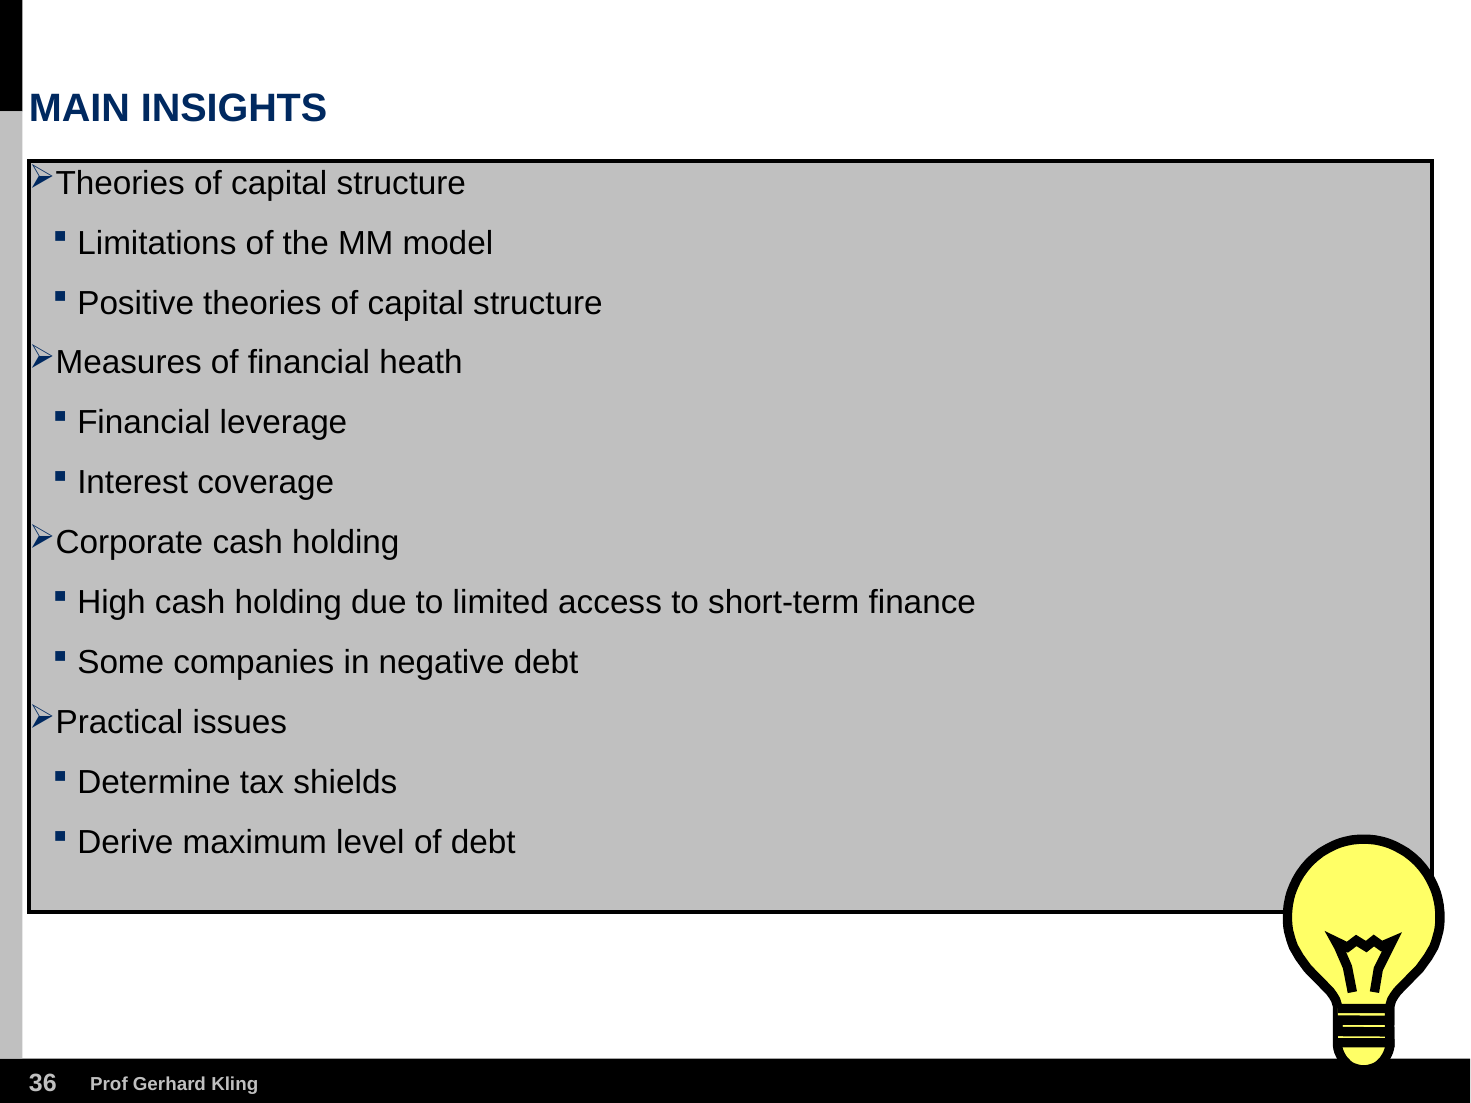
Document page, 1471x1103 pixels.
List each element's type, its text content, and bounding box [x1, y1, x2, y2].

footer Prof Gerhard Kling [89, 1071, 260, 1095]
slide_number 35 [28, 1065, 60, 1097]
list Theories of capital structure Limitations of the MM model Positive theories of capital structure Measures of financial heath Financial leverage Interest coverage Corporate cash holding High cash holding due to limited access to short-term finance Some companies in negative debt Practical issues Determine tax shields Derive maximum level of debt [28, 160, 1432, 913]
title MAIN INSIGHTS [28, 87, 1193, 131]
text_box [1287, 839, 1440, 1070]
